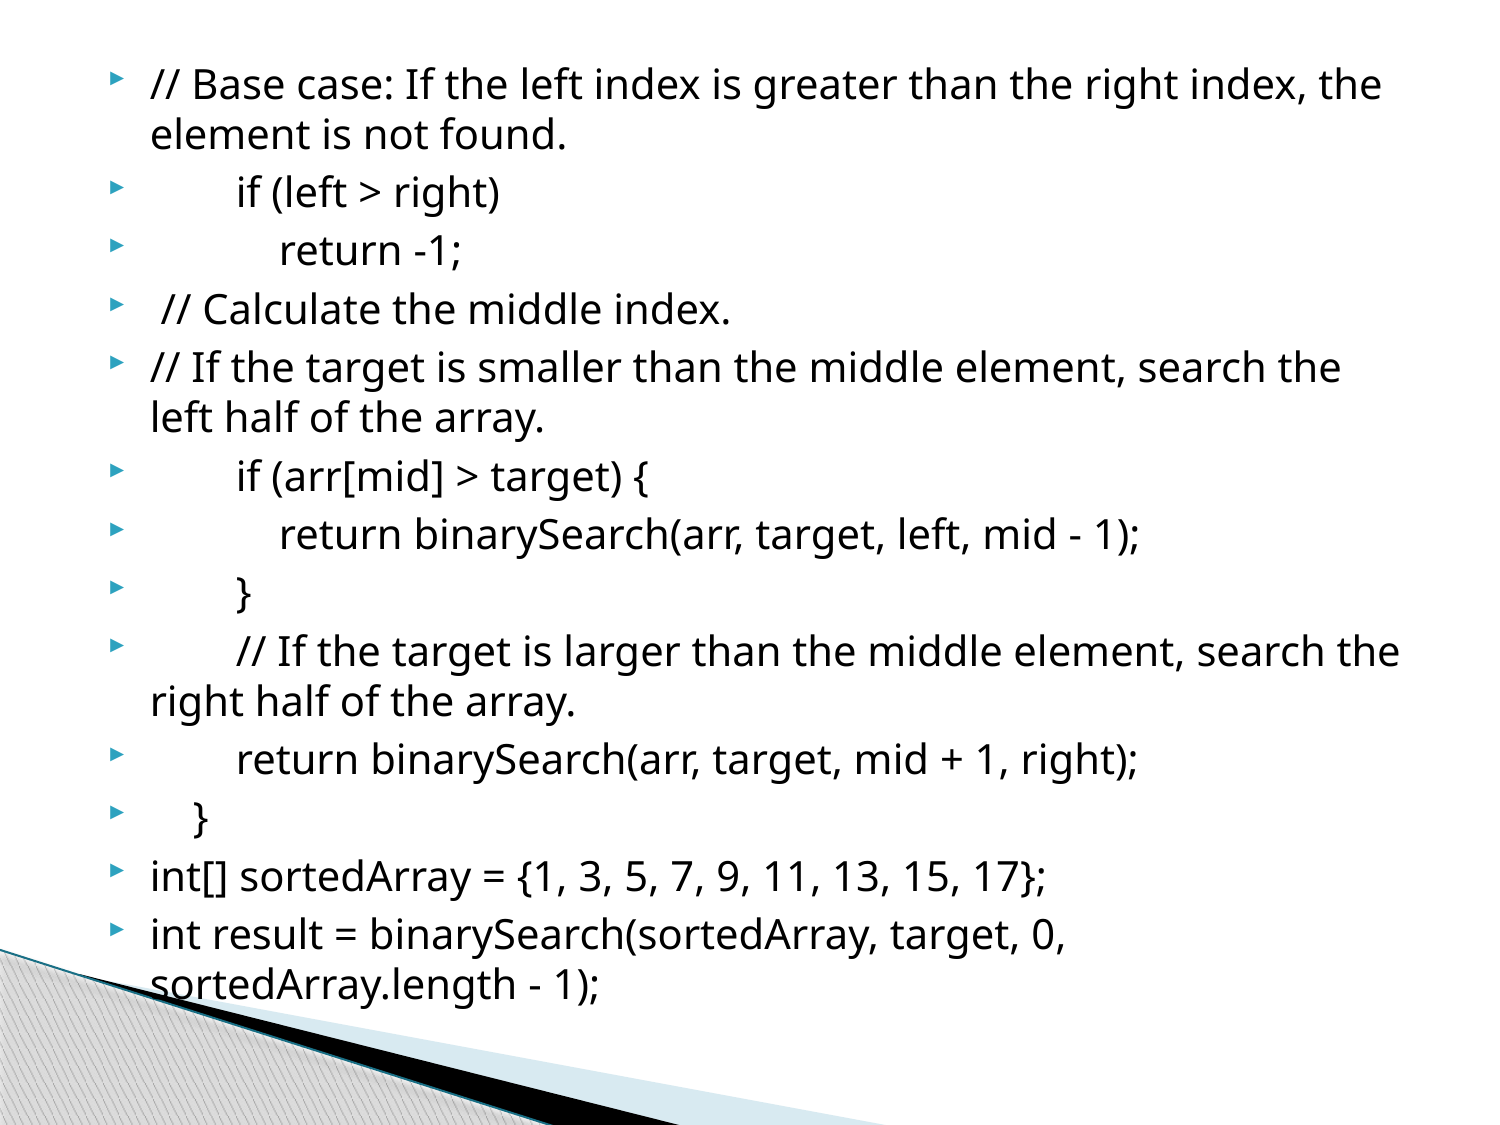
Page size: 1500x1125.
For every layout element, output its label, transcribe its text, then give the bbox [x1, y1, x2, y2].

list // Base case: If the left index is greater than the right index, the element is not found. if (left > right) return -1; // Calculate the middle index. // If the target is smaller than the middle element, search the left half of the array. if (arr[mid] > target) { return binarySearch(arr, target, left, mid - 1); } // If the target is larger than the middle element, search the right half of the array. return binarySearch(arr, target, mid + 1, right); } int[] sortedArray = {1, 3, 5, 7, 9, 11, 13, 15, 17}; int result = binarySearch(sortedArray, target, 0, sortedArray.length - 1); [75, 50, 1425, 793]
